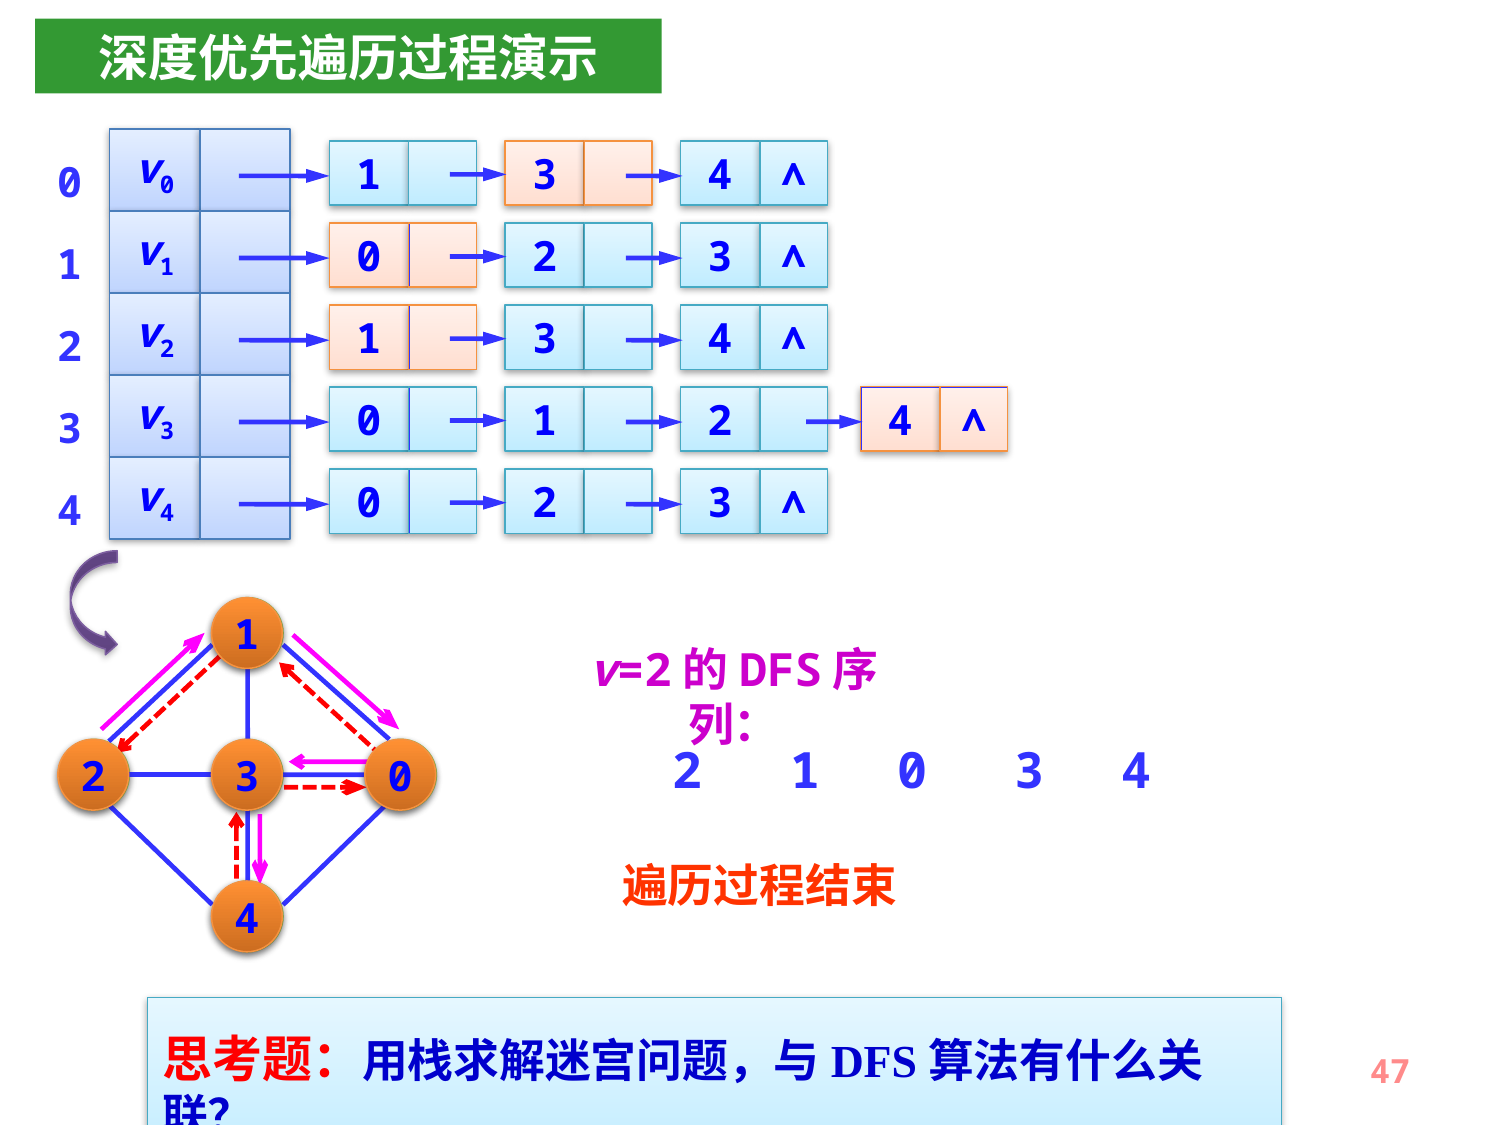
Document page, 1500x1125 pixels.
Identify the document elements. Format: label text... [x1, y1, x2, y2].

text_box 0 [364, 738, 437, 811]
text_box 2 [57, 738, 130, 811]
slide_number 47 [1074, 1042, 1425, 1103]
text_box 遍历过程结束 [564, 856, 955, 912]
text_box 深度优先遍历过程演示 [35, 18, 662, 94]
text_box 4 [210, 880, 284, 953]
text_box 思考题：用栈求解迷宫问题，与DFS算法有什么关联？ [147, 997, 1282, 1125]
text_box 4 [1112, 738, 1161, 799]
text_box [101, 632, 205, 730]
text_box [292, 634, 400, 730]
text_box v=2的DFS序列： [539, 632, 929, 758]
text_box 2 [663, 738, 712, 799]
text_box [252, 816, 268, 882]
text_box [69, 549, 118, 656]
text_box 0 [888, 738, 936, 799]
text_box 3 [1006, 738, 1054, 799]
text_box 1 [781, 738, 830, 799]
text_box 1 [210, 596, 284, 670]
text_box 3 [210, 738, 284, 811]
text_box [46, 128, 1008, 540]
text_box [279, 662, 373, 748]
